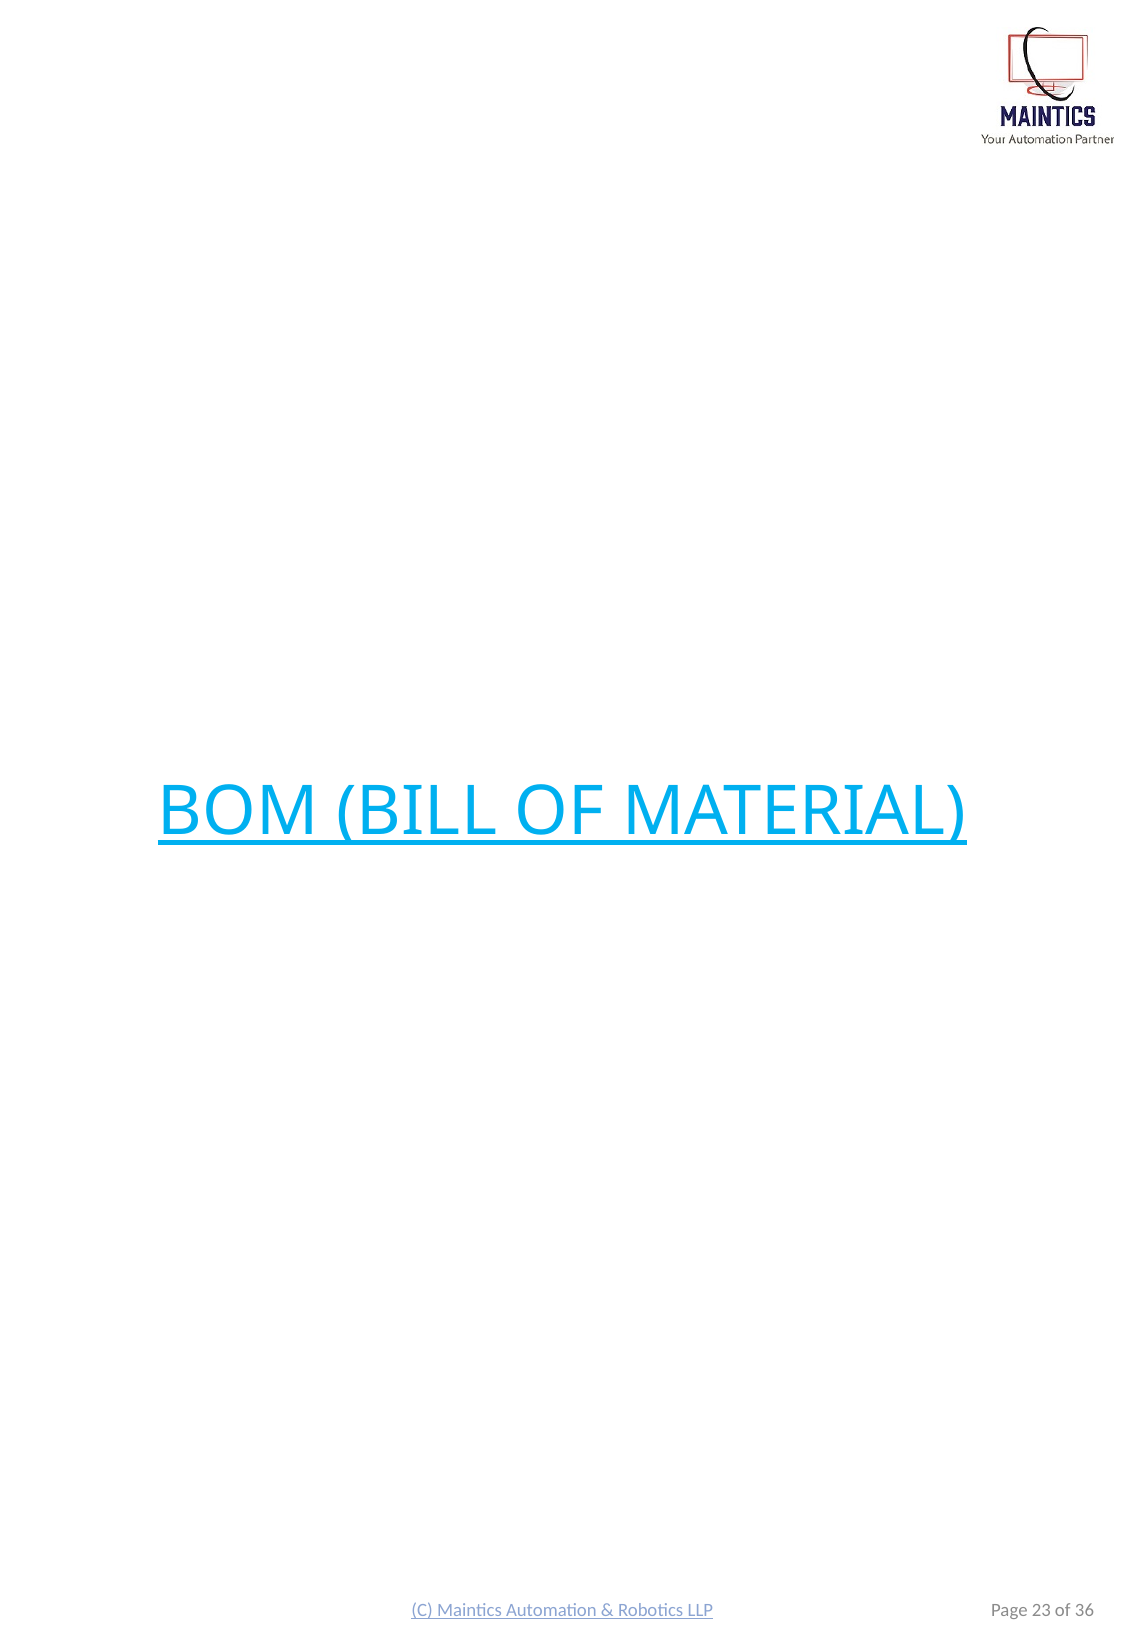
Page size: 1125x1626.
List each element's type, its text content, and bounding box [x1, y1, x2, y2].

slide_number Page 23 of 36 [963, 1592, 1114, 1625]
footer (C) Maintics Automation & Robotics LLP [372, 1592, 753, 1625]
picture [981, 27, 1114, 146]
title BOM (BILL OF MATERIAL) [77, 655, 1048, 970]
